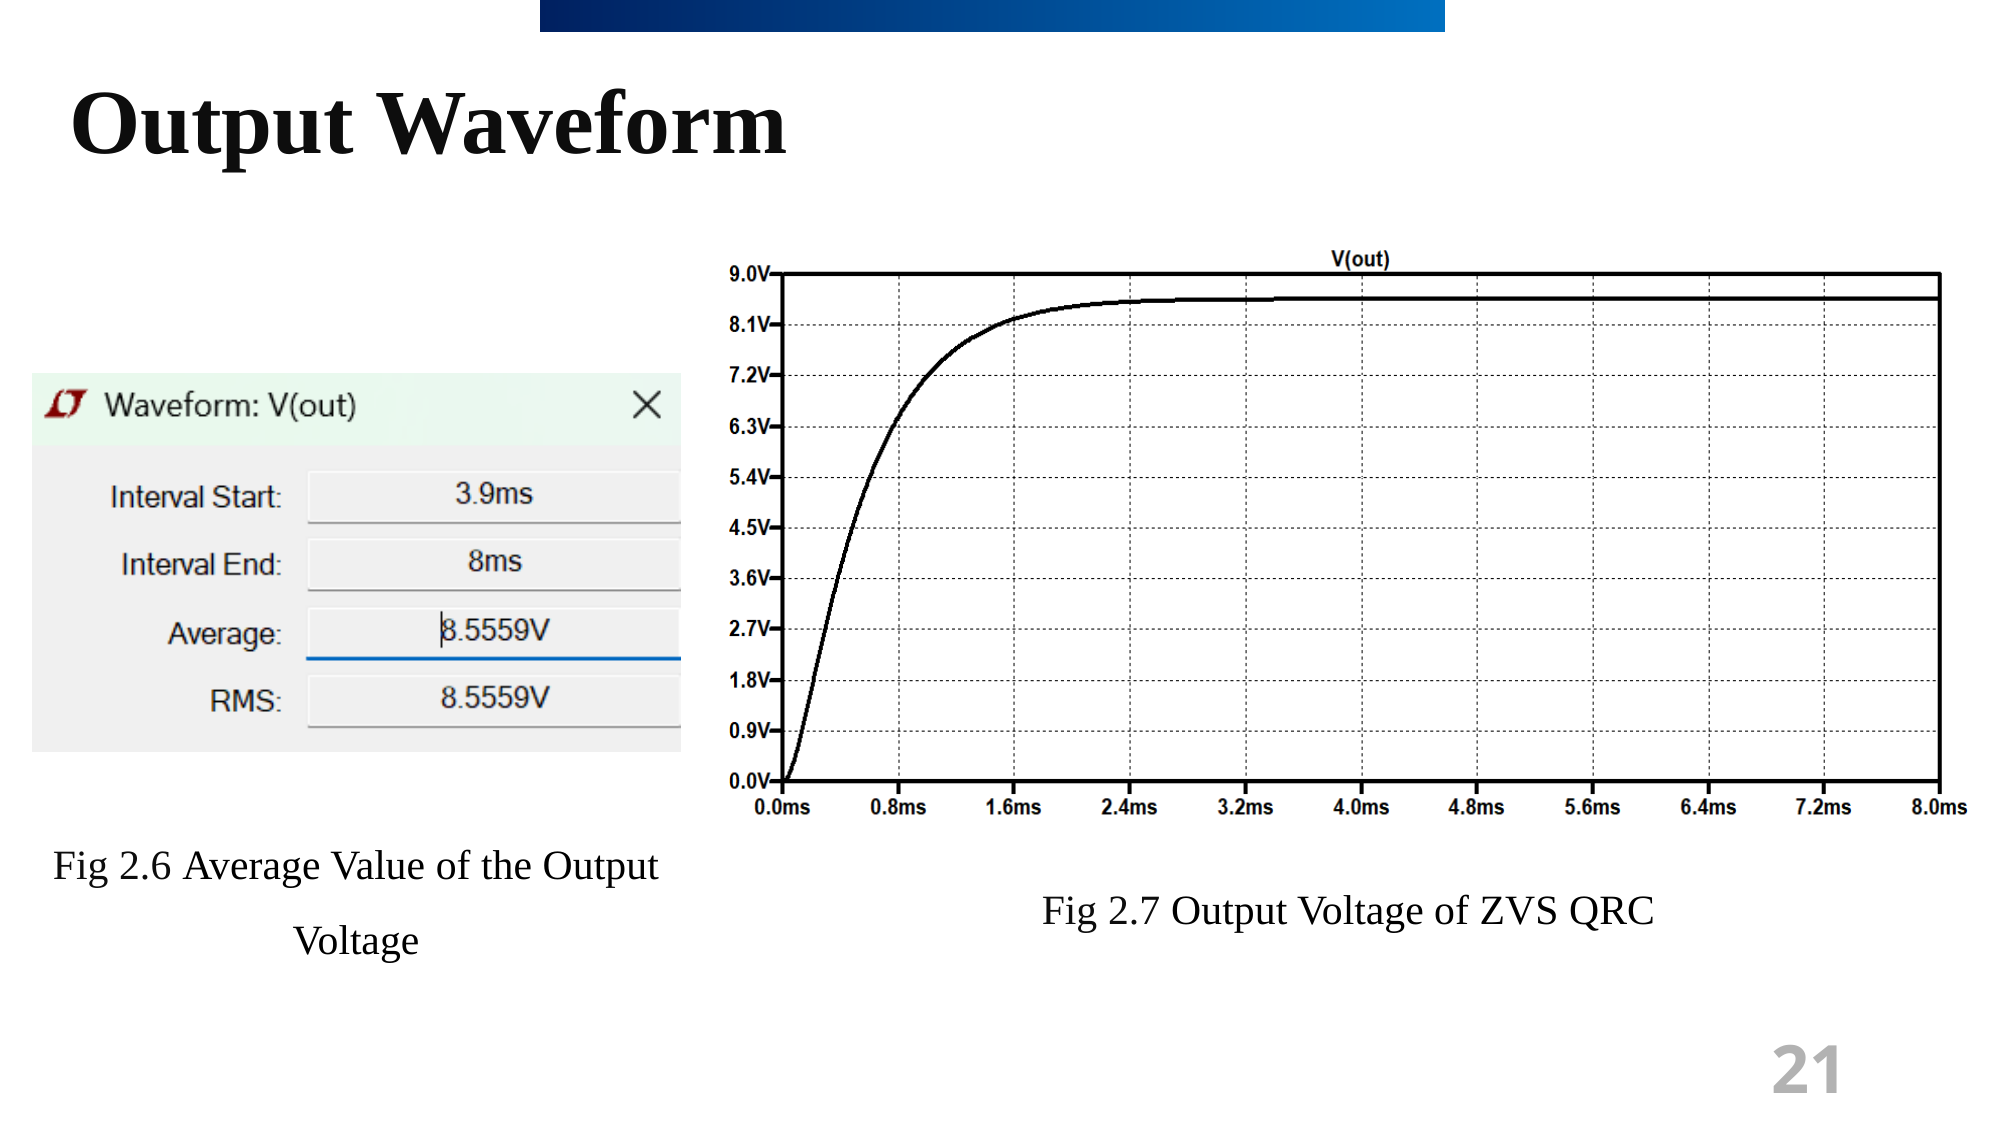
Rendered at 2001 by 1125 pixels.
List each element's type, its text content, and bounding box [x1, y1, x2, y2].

text_box Output Waveform [54, 0, 804, 180]
slide_number 21 [1412, 1042, 1863, 1103]
text_box Fig 2.7 Output Voltage of ZVS QRC [839, 850, 1858, 940]
text_box Fig 2.6 Average Value of the Output Voltage [32, 805, 681, 971]
picture [729, 246, 1968, 822]
picture [31, 373, 681, 752]
